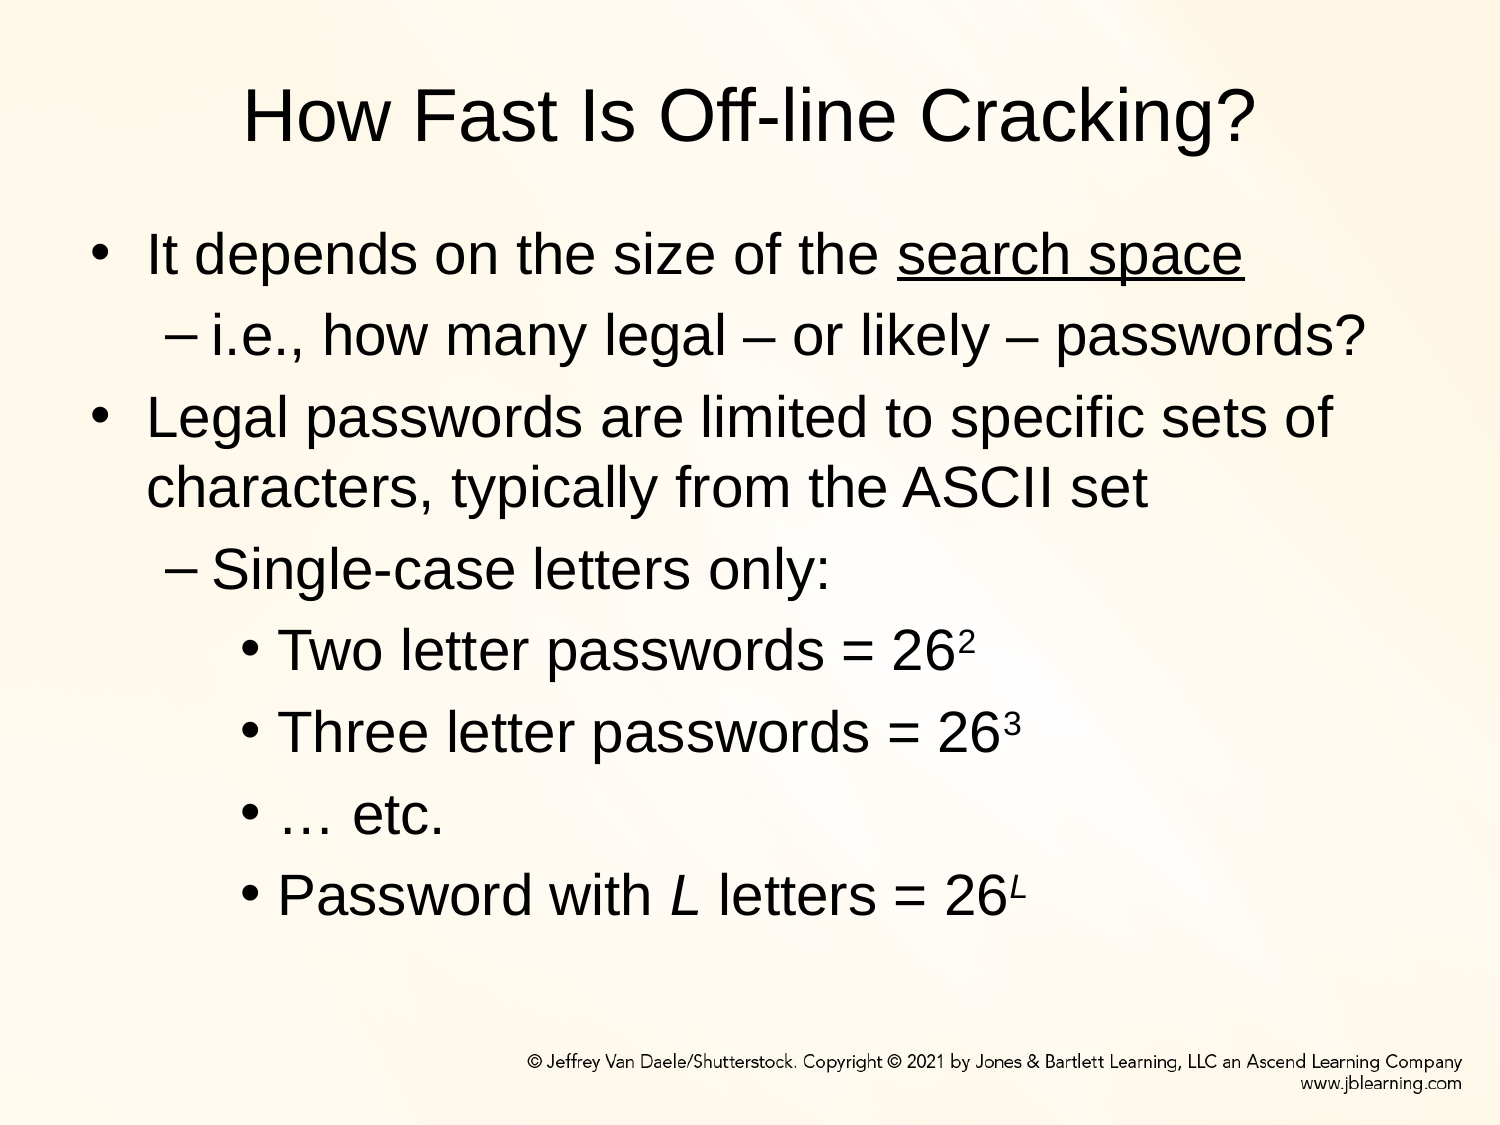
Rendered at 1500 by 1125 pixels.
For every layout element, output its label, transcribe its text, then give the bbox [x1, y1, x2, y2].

list It depends on the size of the search space i.e., how many legal – or likely – passwords? Legal passwords are limited to specific sets of characters, typically from the ASCII set Single-case letters only: Two letter passwords = 262 Three letter passwords = 263 … etc. Password with L letters = 26L [75, 208, 1425, 1005]
title How Fast Is Off-line Cracking? [75, 45, 1425, 179]
picture [0, 0, 1500, 1125]
